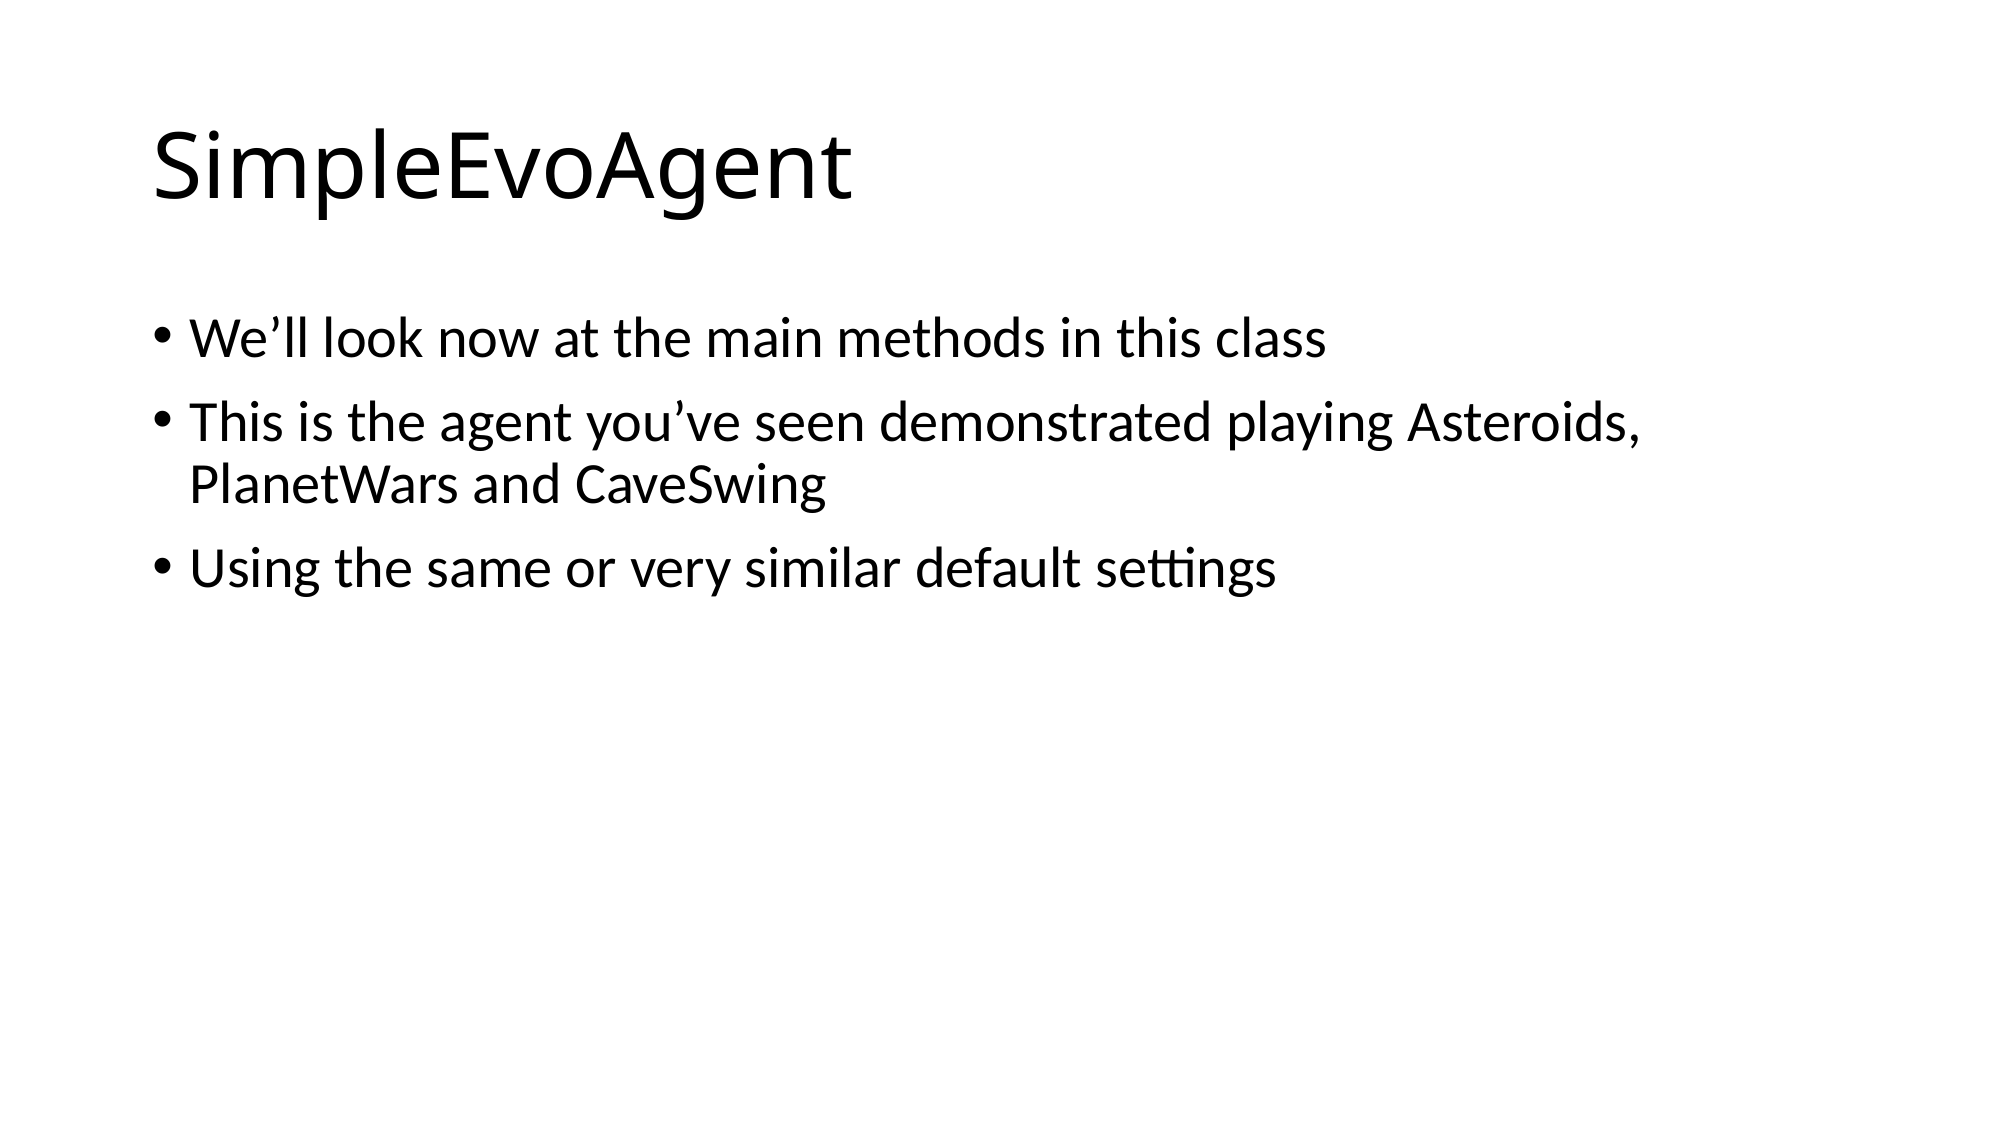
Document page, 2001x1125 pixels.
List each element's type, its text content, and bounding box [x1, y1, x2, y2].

title SimpleEvoAgent [137, 59, 1863, 278]
list We’ll look now at the main methods in this class This is the agent you’ve seen demonstrated playing Asteroids, PlanetWars and CaveSwing Using the same or very similar default settings [137, 299, 1863, 1014]
